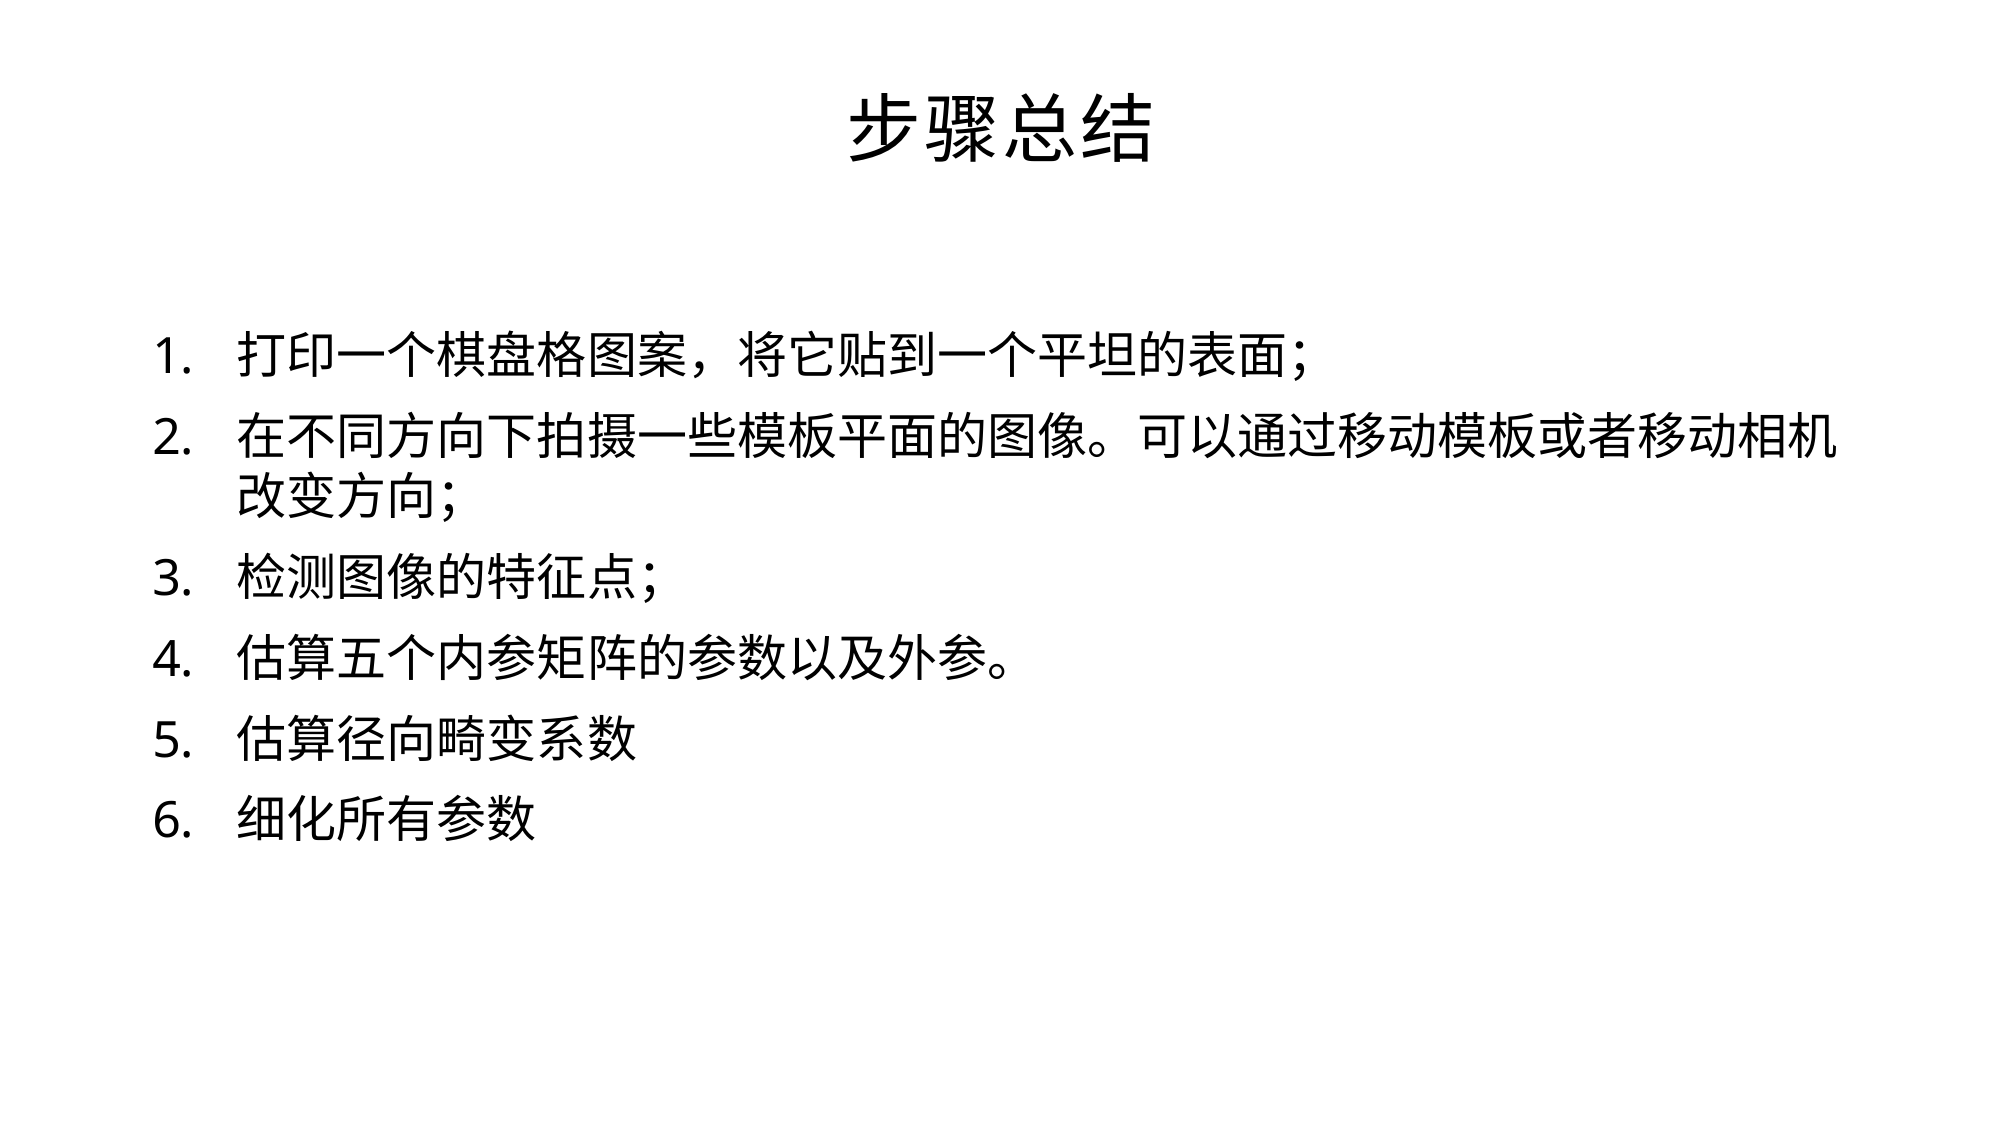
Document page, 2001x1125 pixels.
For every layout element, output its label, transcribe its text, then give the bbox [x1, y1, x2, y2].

text_box 步骤总结 [0, 79, 2000, 172]
list 打印一个棋盘格图案，将它贴到一个平坦的表面； 在不同方向下拍摄一些模板平面的图像。可以通过移动模板或者移动相机改变方向； 检测图像的特征点； 估算五个内参矩阵的参数以及外参。 估算径向畸变系数 细化所有参数 [137, 316, 1863, 905]
